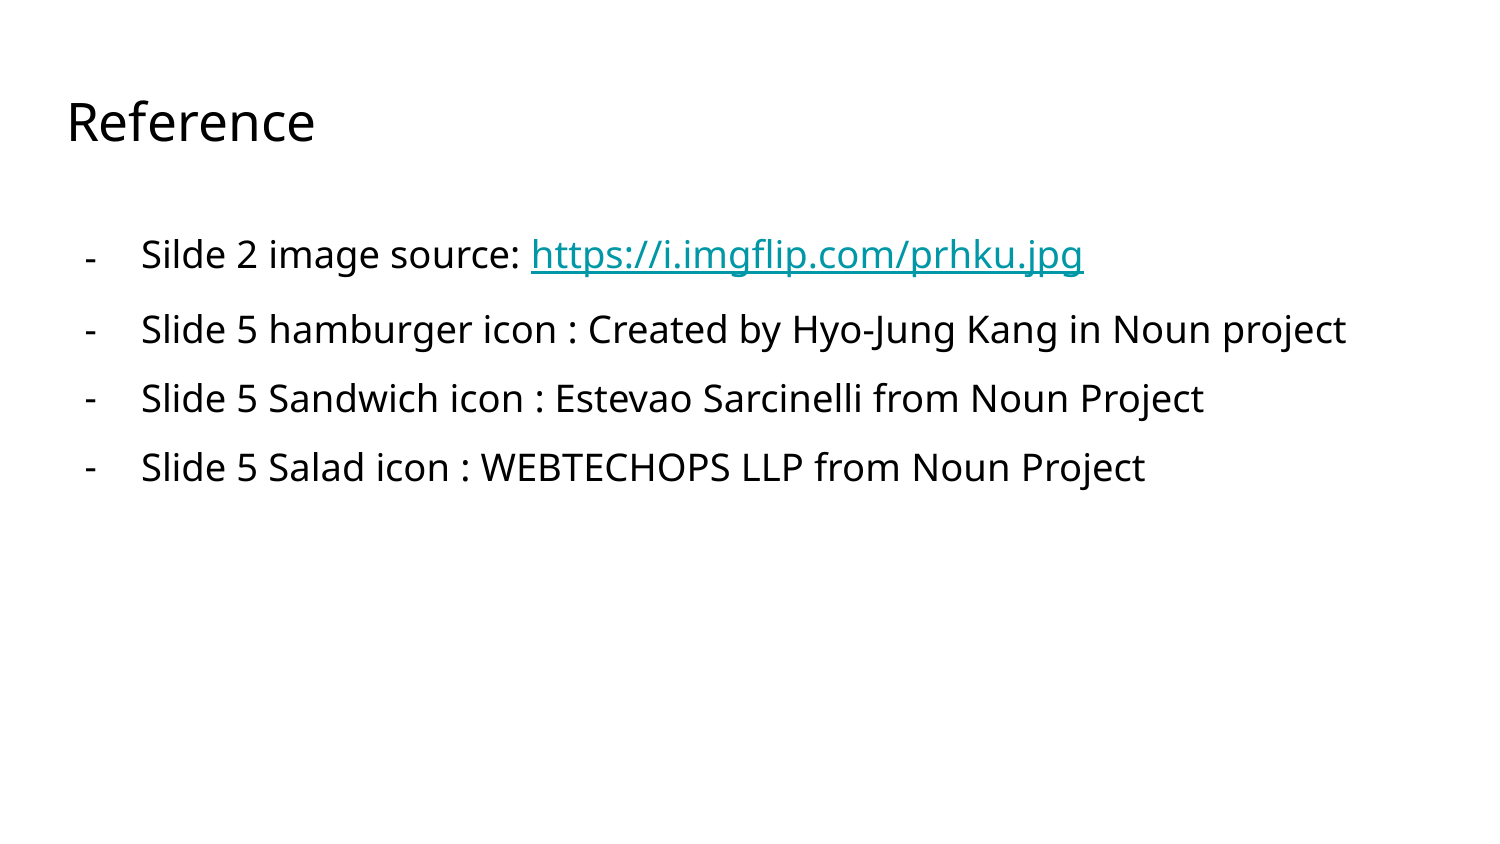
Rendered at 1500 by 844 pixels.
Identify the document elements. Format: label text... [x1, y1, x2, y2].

list Silde 2 image source: https://i.imgflip.com/prhku.jpg Slide 5 hamburger icon : Created by Hyo-Jung Kang in Noun project Slide 5 Sandwich icon : Estevao Sarcinelli from Noun Project Slide 5 Salad icon : WEBTECHOPS LLP from Noun Project [51, 189, 1449, 788]
title Reference [51, 72, 1449, 167]
